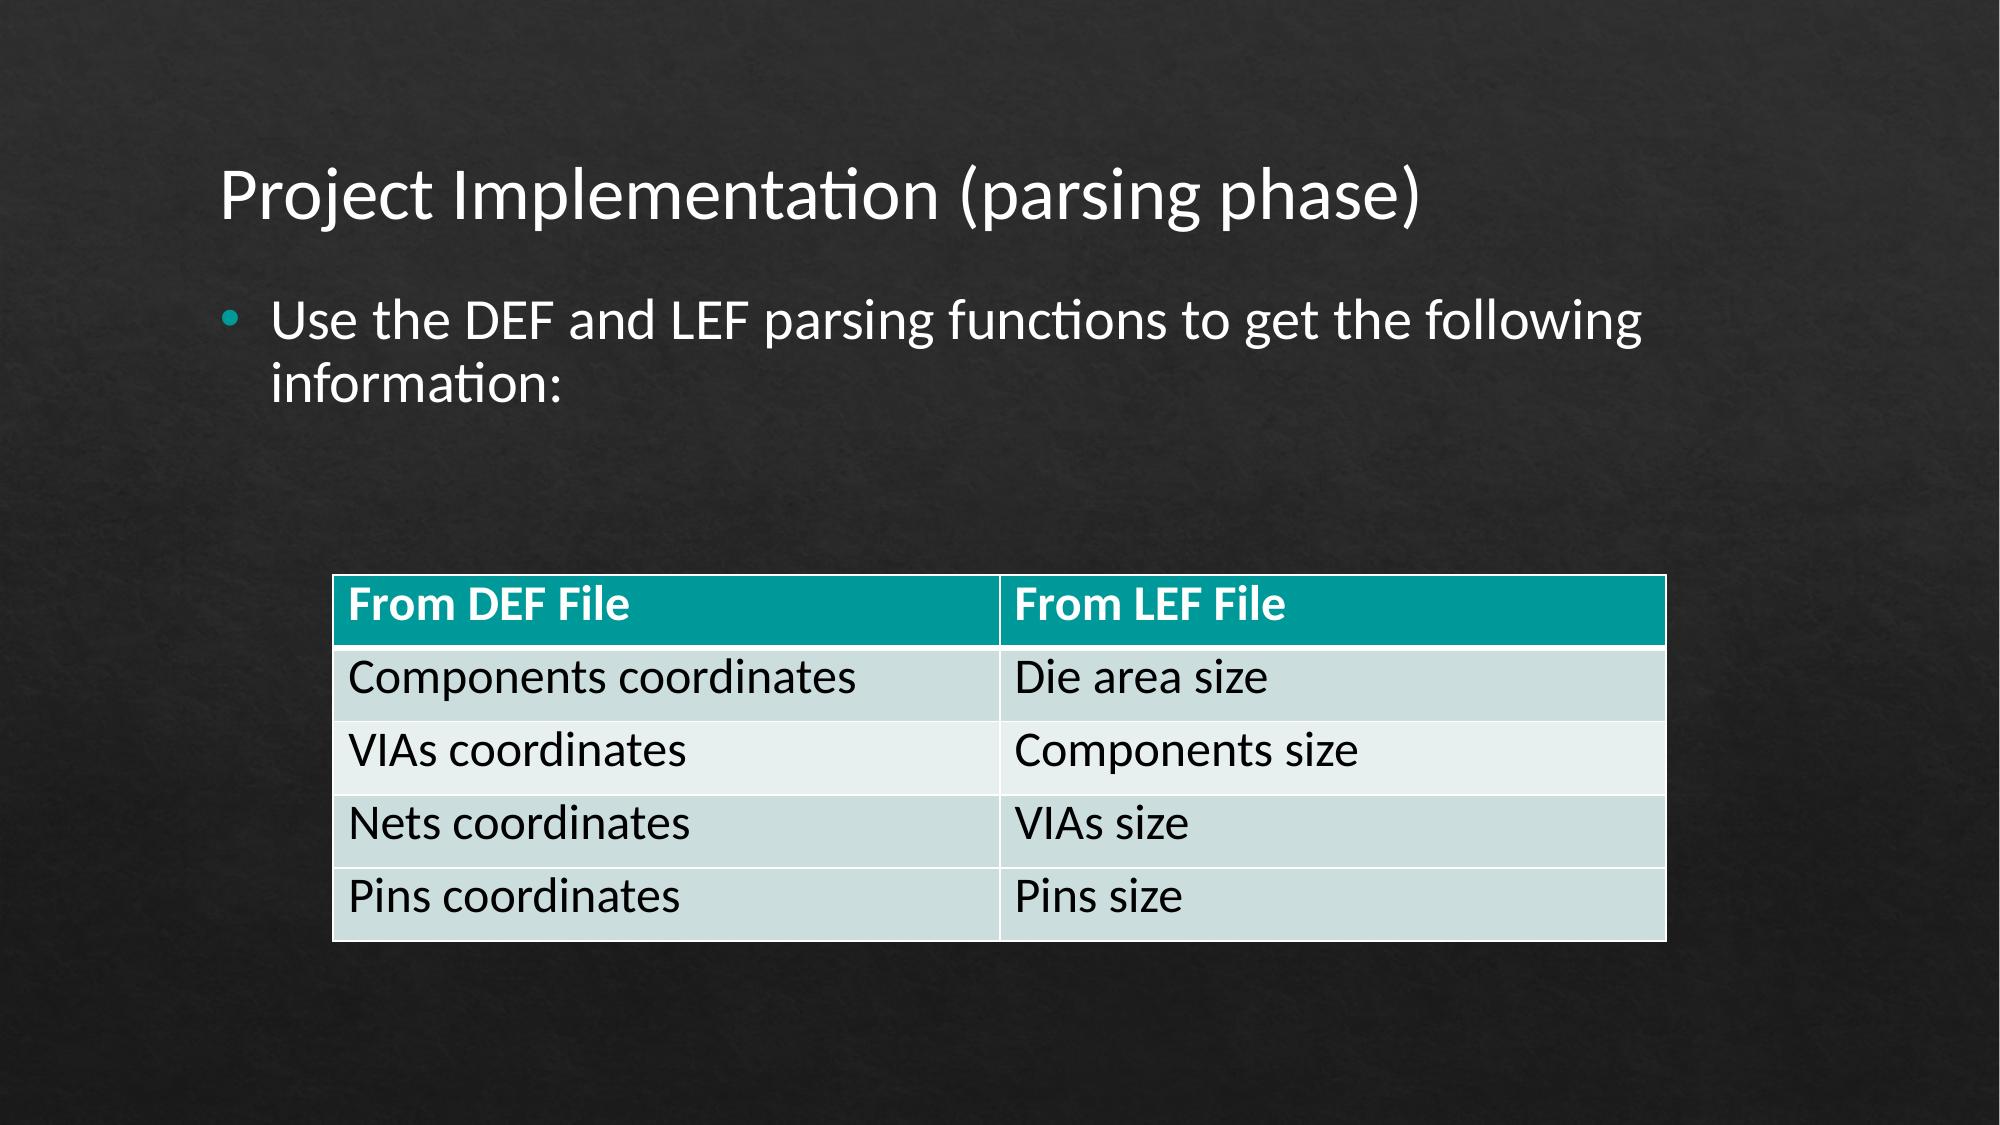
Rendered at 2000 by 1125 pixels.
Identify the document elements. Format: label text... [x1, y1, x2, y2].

picture [0, 0, 2000, 1125]
table_cell VIAs coordinates [334, 722, 999, 794]
text_box Use the DEF and LEF parsing functions to get the following information: [199, 279, 1900, 1011]
table_cell Components coordinates [334, 651, 999, 721]
table_cell Pins coordinates [334, 869, 999, 940]
table_cell VIAs size [1001, 796, 1665, 867]
table_cell Die area size [1001, 651, 1665, 721]
text_box Project Implementation (parsing phase) [199, 45, 1900, 246]
table_header From LEF File [1001, 576, 1665, 645]
table_cell Nets coordinates [334, 796, 999, 867]
table_cell Components size [1001, 722, 1665, 794]
table_header From DEF File [334, 576, 999, 645]
table_cell Pins size [1001, 869, 1665, 940]
